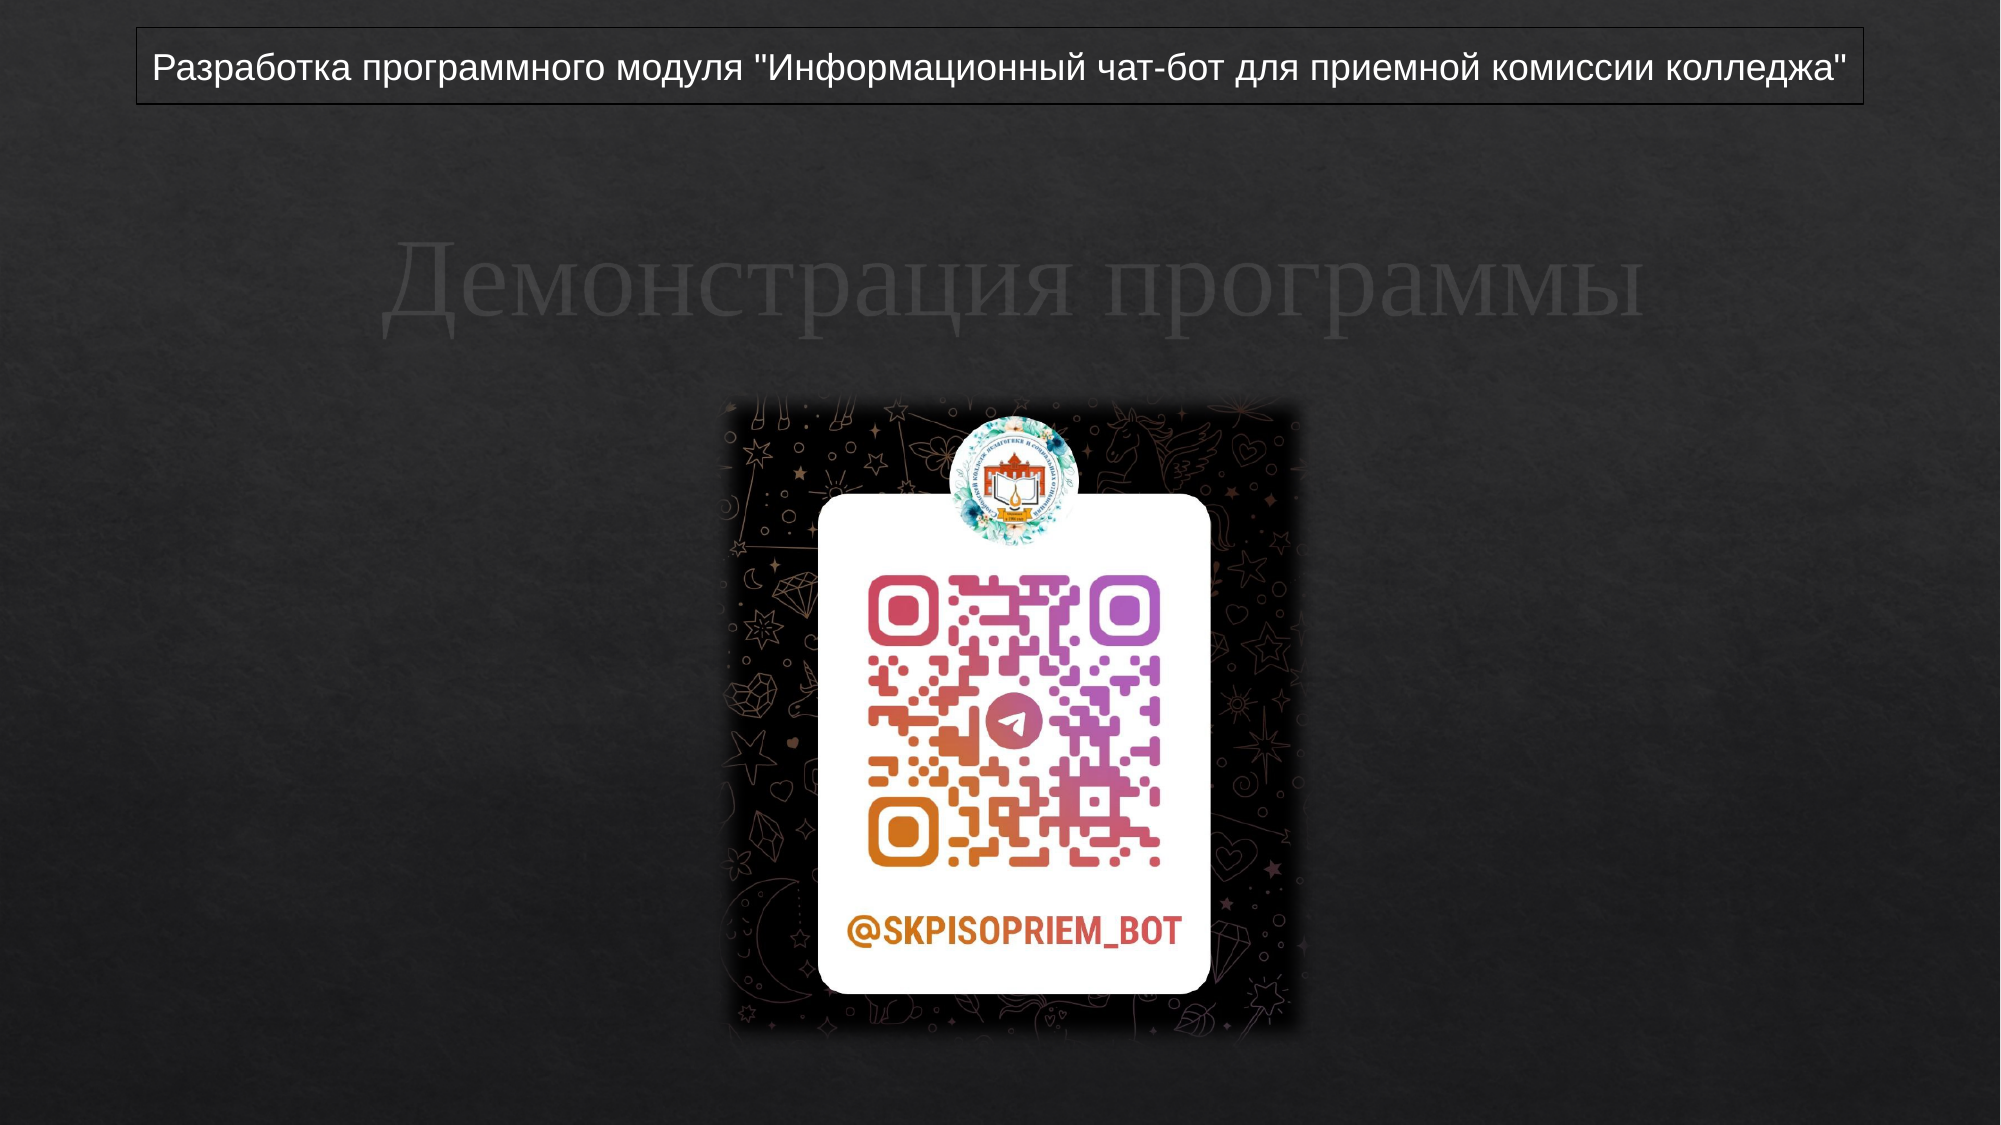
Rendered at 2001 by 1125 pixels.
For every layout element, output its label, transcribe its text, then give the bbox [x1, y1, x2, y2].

picture [712, 388, 1316, 1050]
text_box Разработка программного модуля "Информационный чат-бот для приемной комиссии колледжа" [136, 27, 1864, 104]
title Демонстрация программы [164, 191, 1864, 351]
